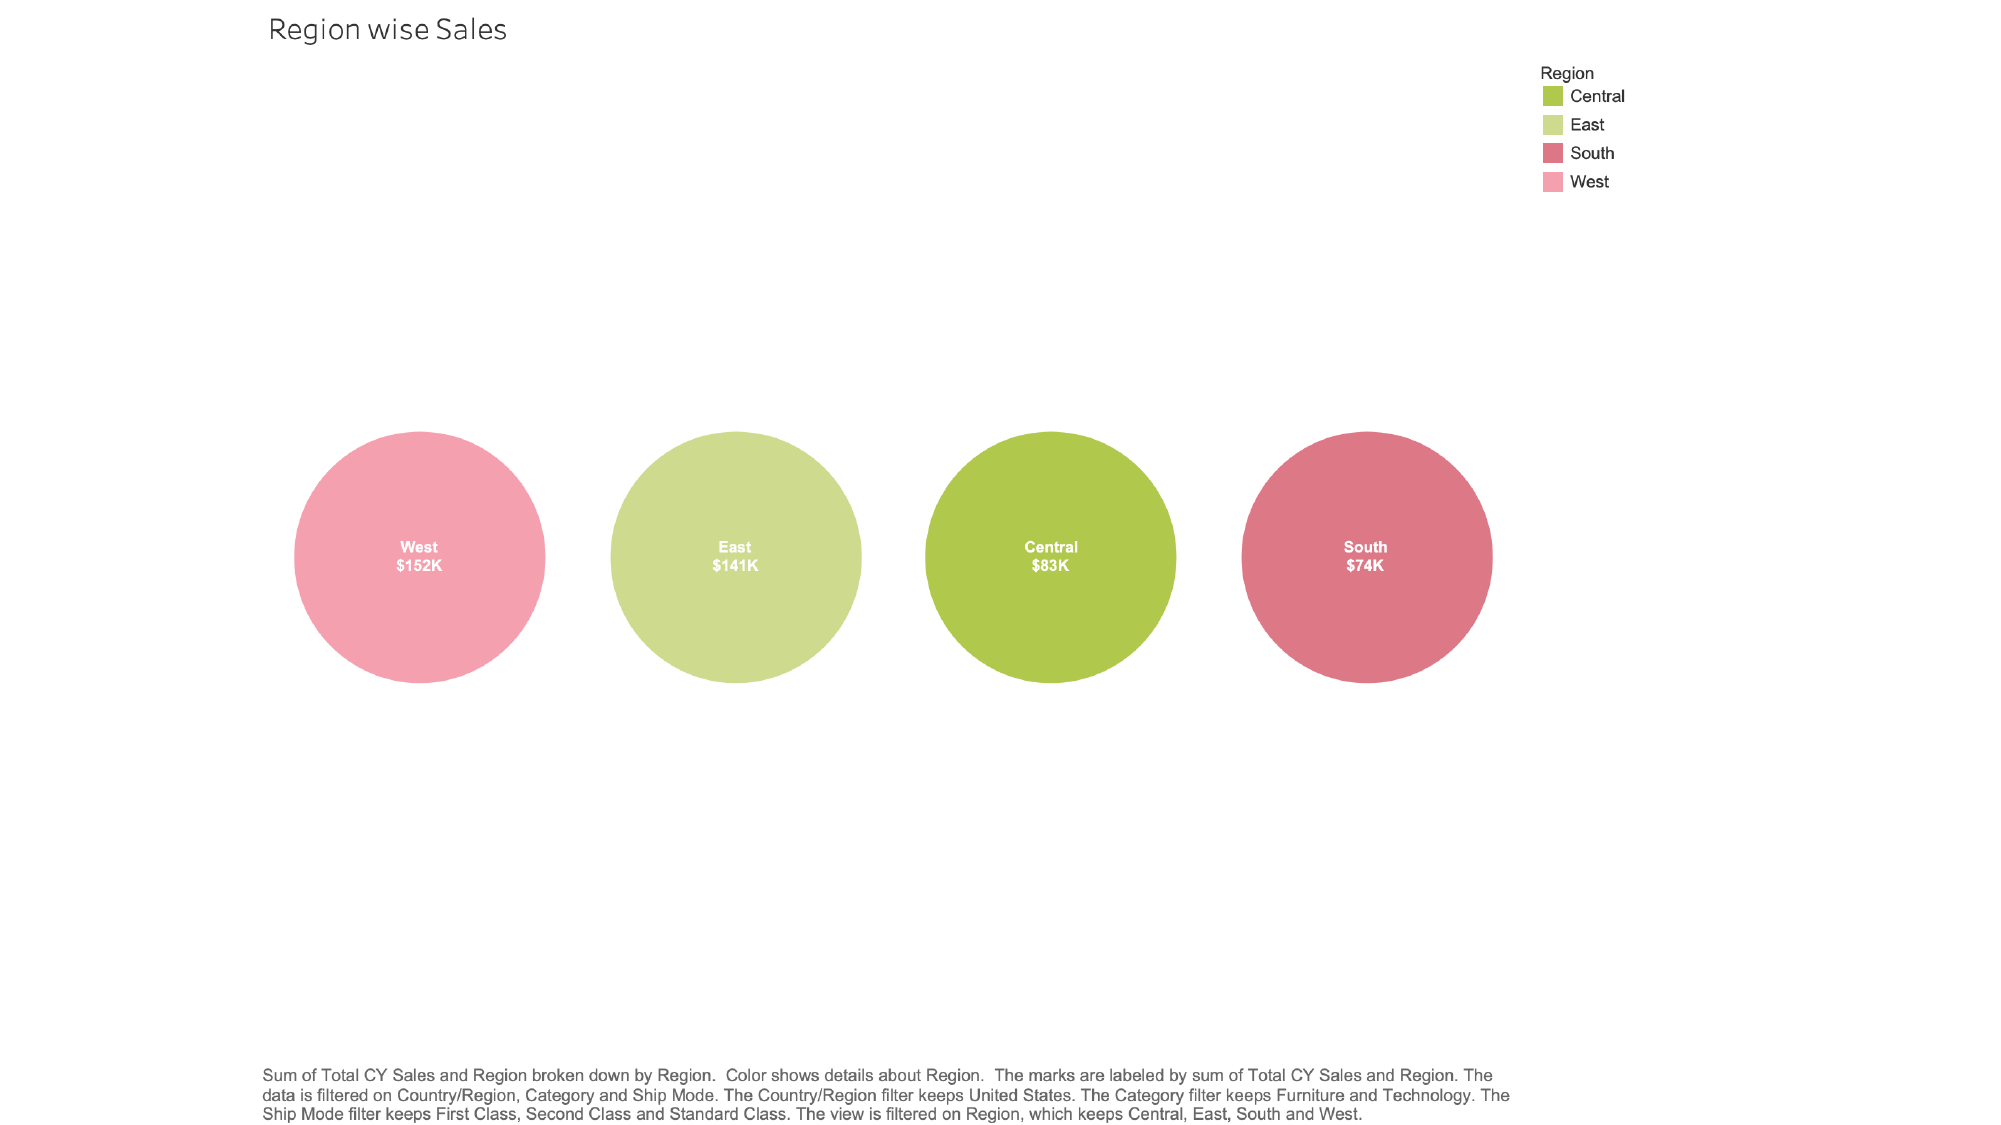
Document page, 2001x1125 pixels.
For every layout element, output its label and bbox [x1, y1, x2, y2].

picture [262, 0, 1738, 1125]
